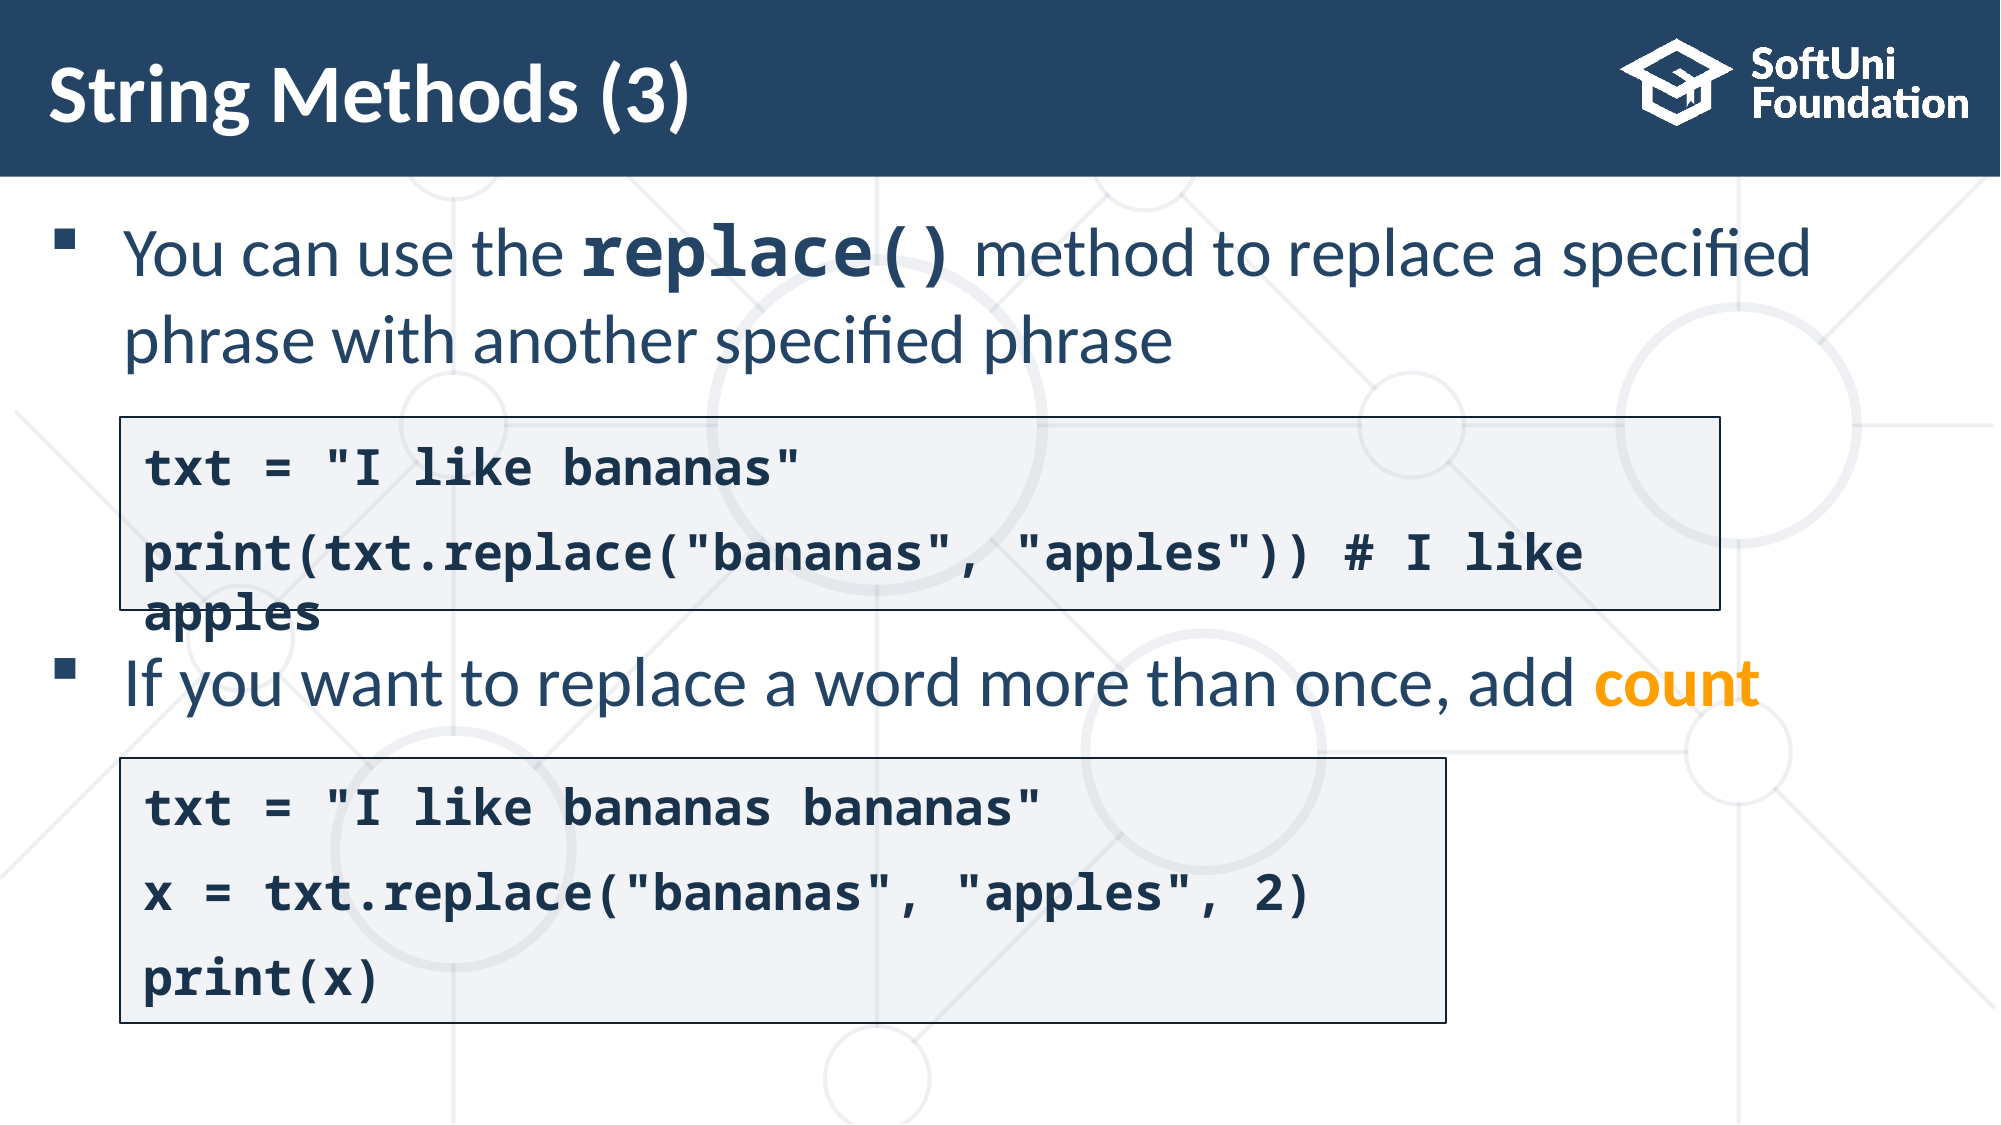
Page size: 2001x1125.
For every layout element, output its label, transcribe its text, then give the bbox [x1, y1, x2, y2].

list txt = "I like bananas" print(txt.replace("bananas", "apples")) # I like apples [119, 416, 1721, 611]
list You can use the replace() method to replace a specified phrase with another specified phrase If you want to replace a word more than once, add count [31, 196, 1969, 1105]
text_box txt = "I like bananas bananas" x = txt.replace("bananas", "apples", 2) print(x) [120, 757, 1446, 1024]
picture [1619, 38, 1968, 126]
title String Methods (3) [31, 16, 1591, 162]
